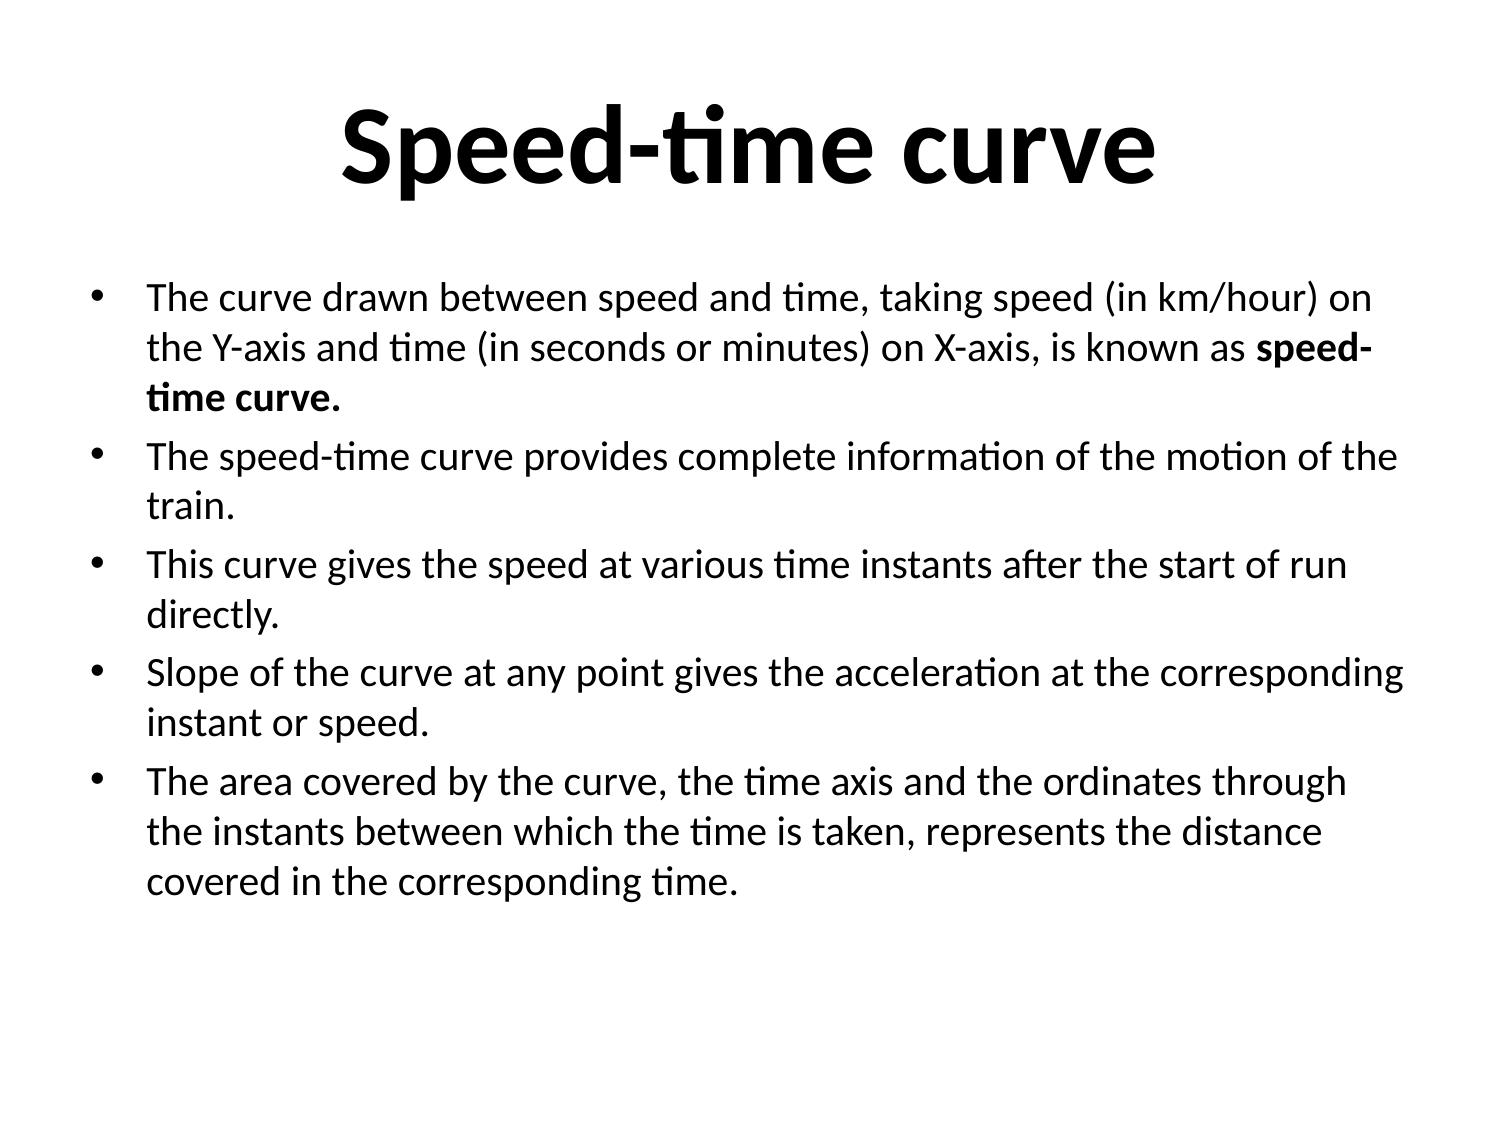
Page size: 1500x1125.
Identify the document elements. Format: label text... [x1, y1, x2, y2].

list The curve drawn between speed and time, taking speed (in km/hour) on the Y-axis and time (in seconds or minutes) on X-axis, is known as speed-time curve. The speed-time curve provides complete information of the motion of the train. This curve gives the speed at various time instants after the start of run directly. Slope of the curve at any point gives the acceleration at the corresponding instant or speed. The area covered by the curve, the time axis and the ordinates through the instants between which the time is taken, represents the distance covered in the corresponding time. [75, 262, 1425, 1005]
title Speed-time curve [75, 45, 1425, 233]
